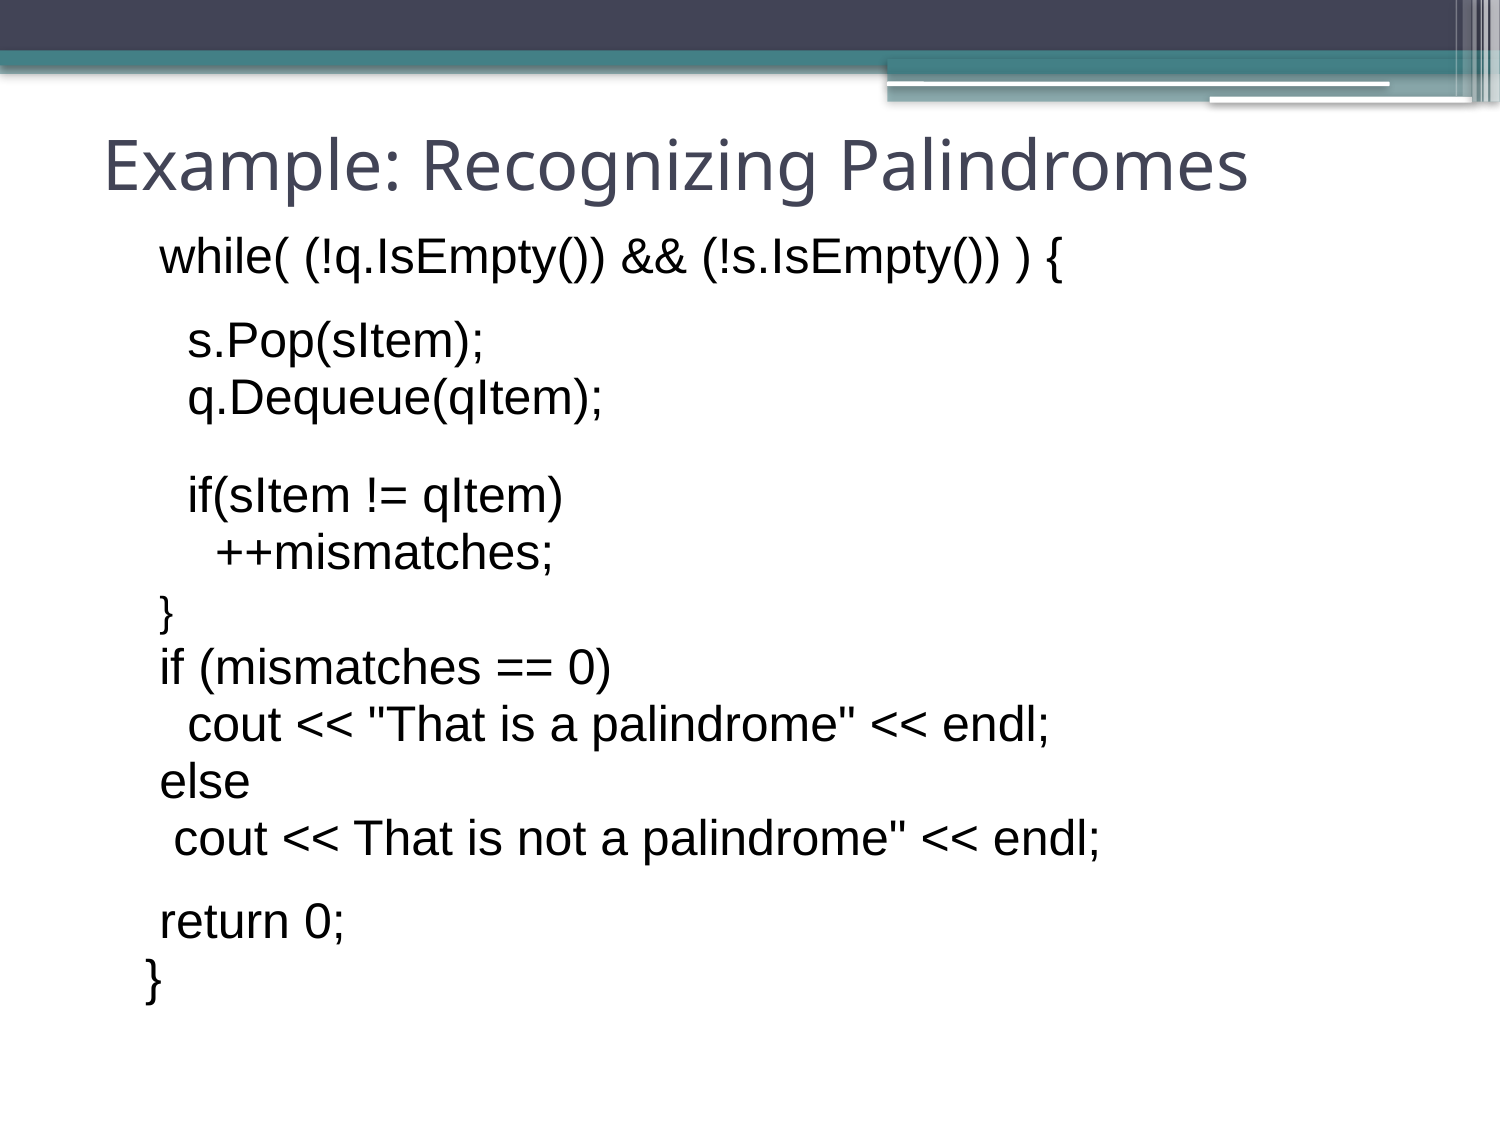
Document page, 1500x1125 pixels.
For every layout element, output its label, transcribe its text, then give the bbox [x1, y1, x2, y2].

title Example: Recognizing Palindromes [87, 112, 1413, 213]
list while( (!q.IsEmpty()) && (!s.IsEmpty()) ) { s.Pop(sItem); q.Dequeue(qItem); if(sItem != qItem) ++mismatches; } if (mismatches == 0) cout << "That is a palindrome" << endl; else cout << That is not a palindrome" << endl; return 0; } [112, 224, 1388, 1050]
